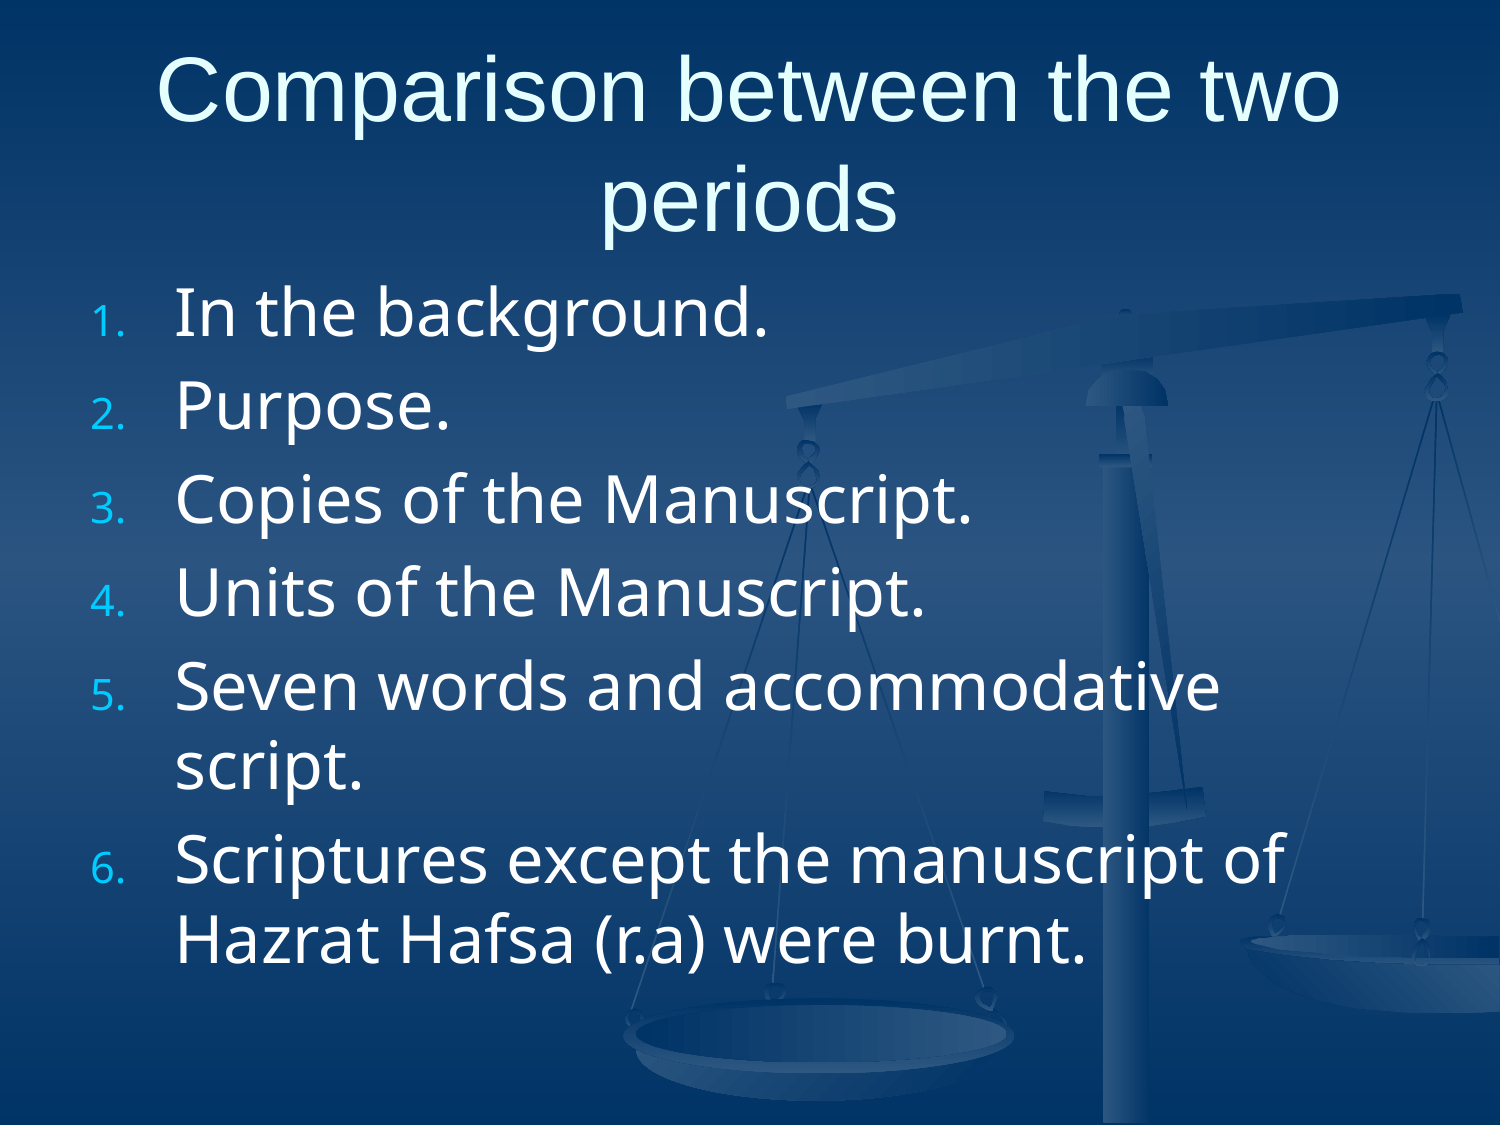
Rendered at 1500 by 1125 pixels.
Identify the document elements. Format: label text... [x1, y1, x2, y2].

title Comparison between the two periods [75, 45, 1425, 233]
list In the background. Purpose. Copies of the Manuscript. Units of the Manuscript. Seven words and accommodative script. Scriptures except the manuscript of Hazrat Hafsa (r.a) were burnt. [75, 262, 1425, 1006]
